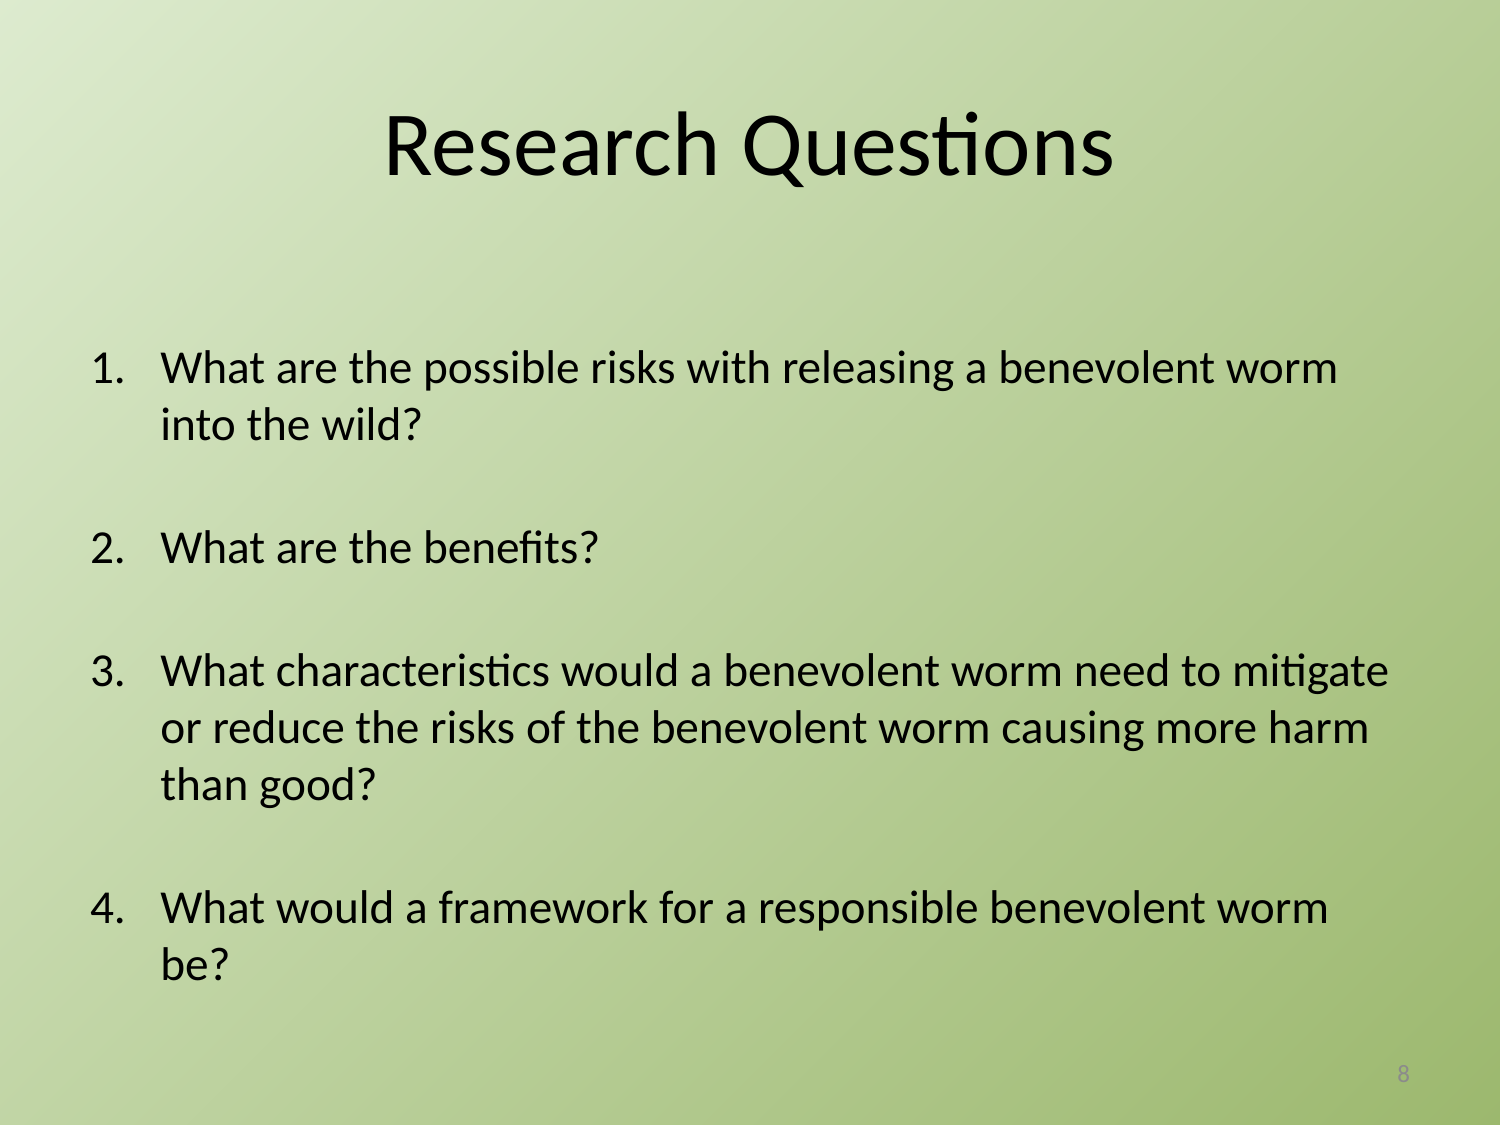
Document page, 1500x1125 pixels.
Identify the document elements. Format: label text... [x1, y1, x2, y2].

title Research Questions [75, 45, 1425, 233]
list What are the possible risks with releasing a benevolent worm into the wild? What are the benefits? What characteristics would a benevolent worm need to mitigate or reduce the risks of the benevolent worm causing more harm than good? What would a framework for a responsible benevolent worm be? [75, 262, 1425, 1005]
slide_number 8 [1074, 1042, 1425, 1103]
